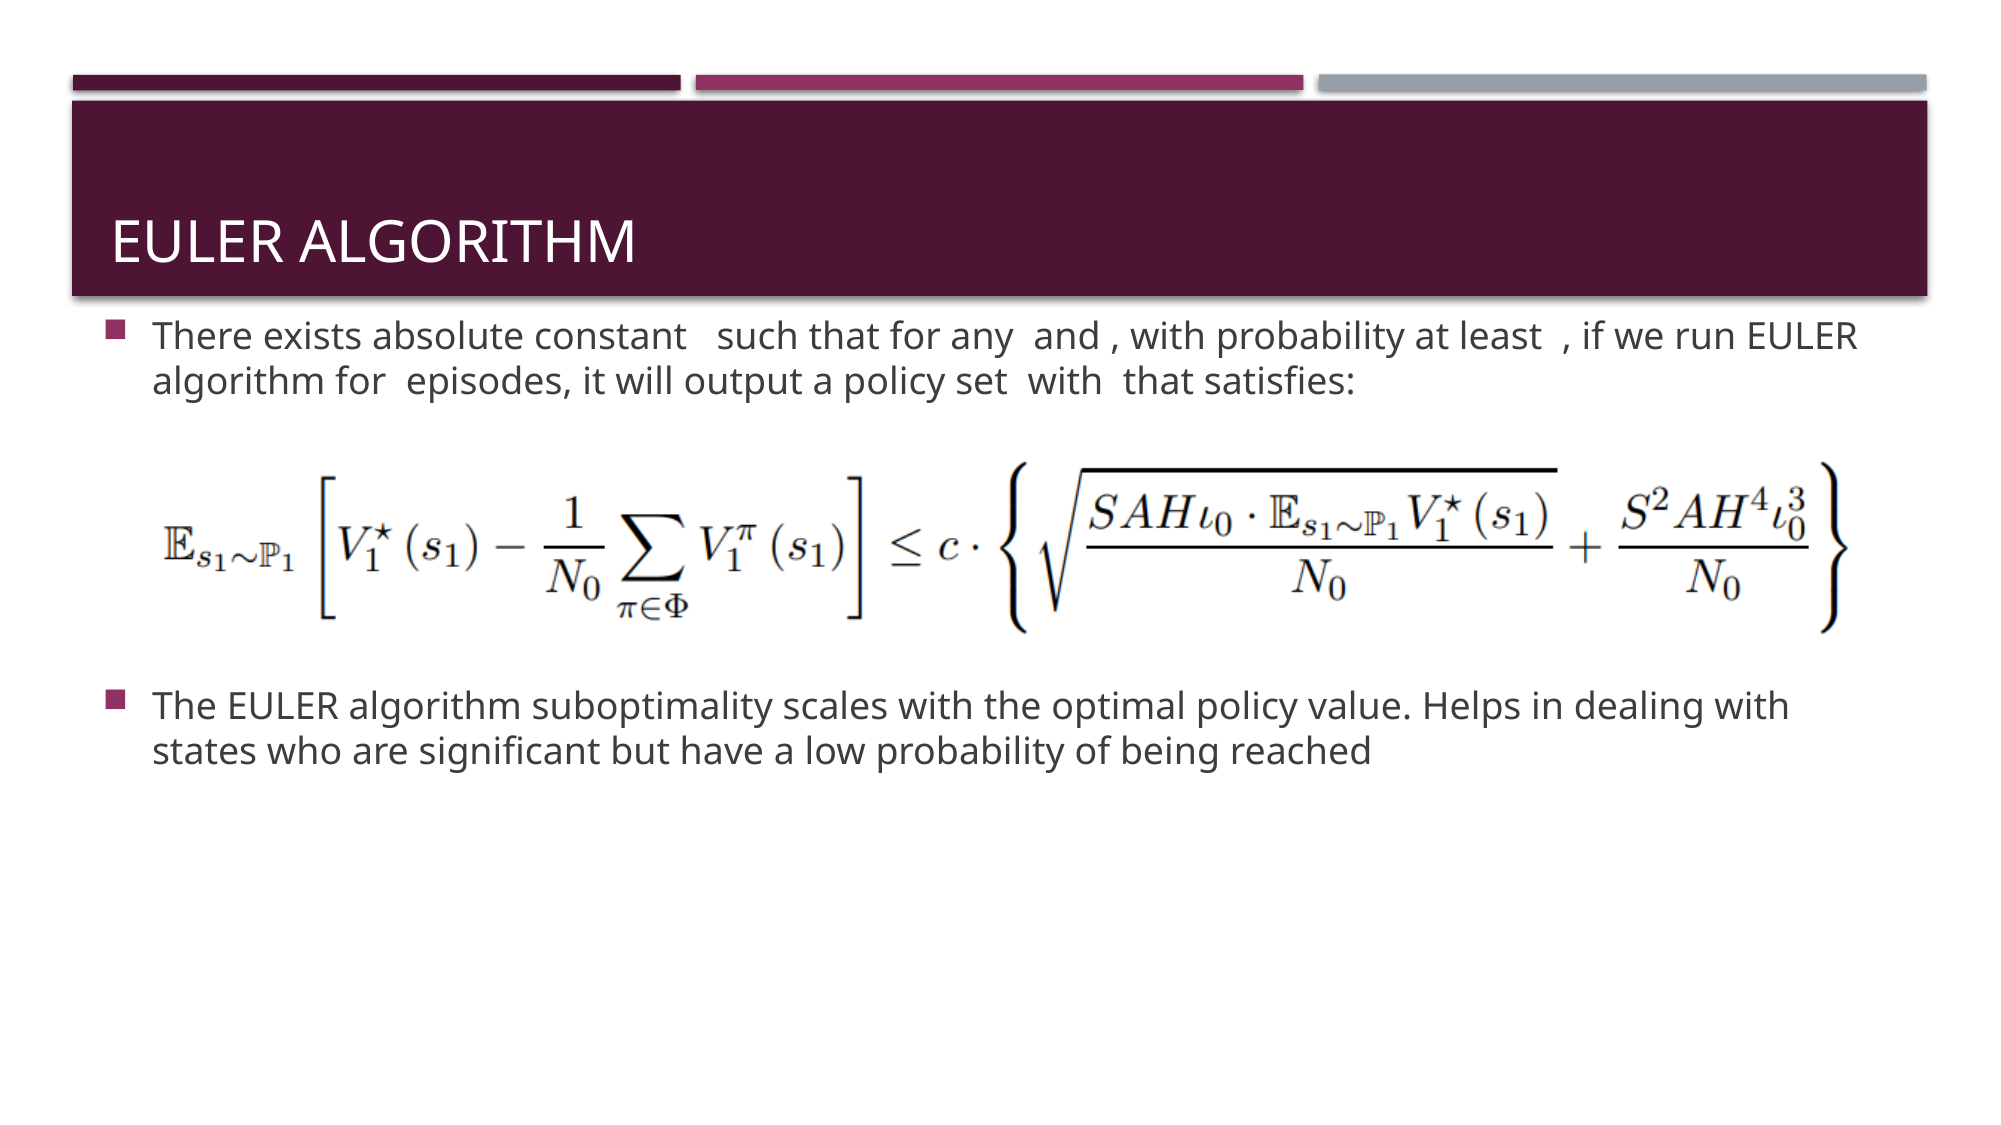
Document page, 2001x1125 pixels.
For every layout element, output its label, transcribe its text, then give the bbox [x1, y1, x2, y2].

picture [162, 425, 1914, 659]
title Euler Algorithm [95, 115, 1905, 282]
